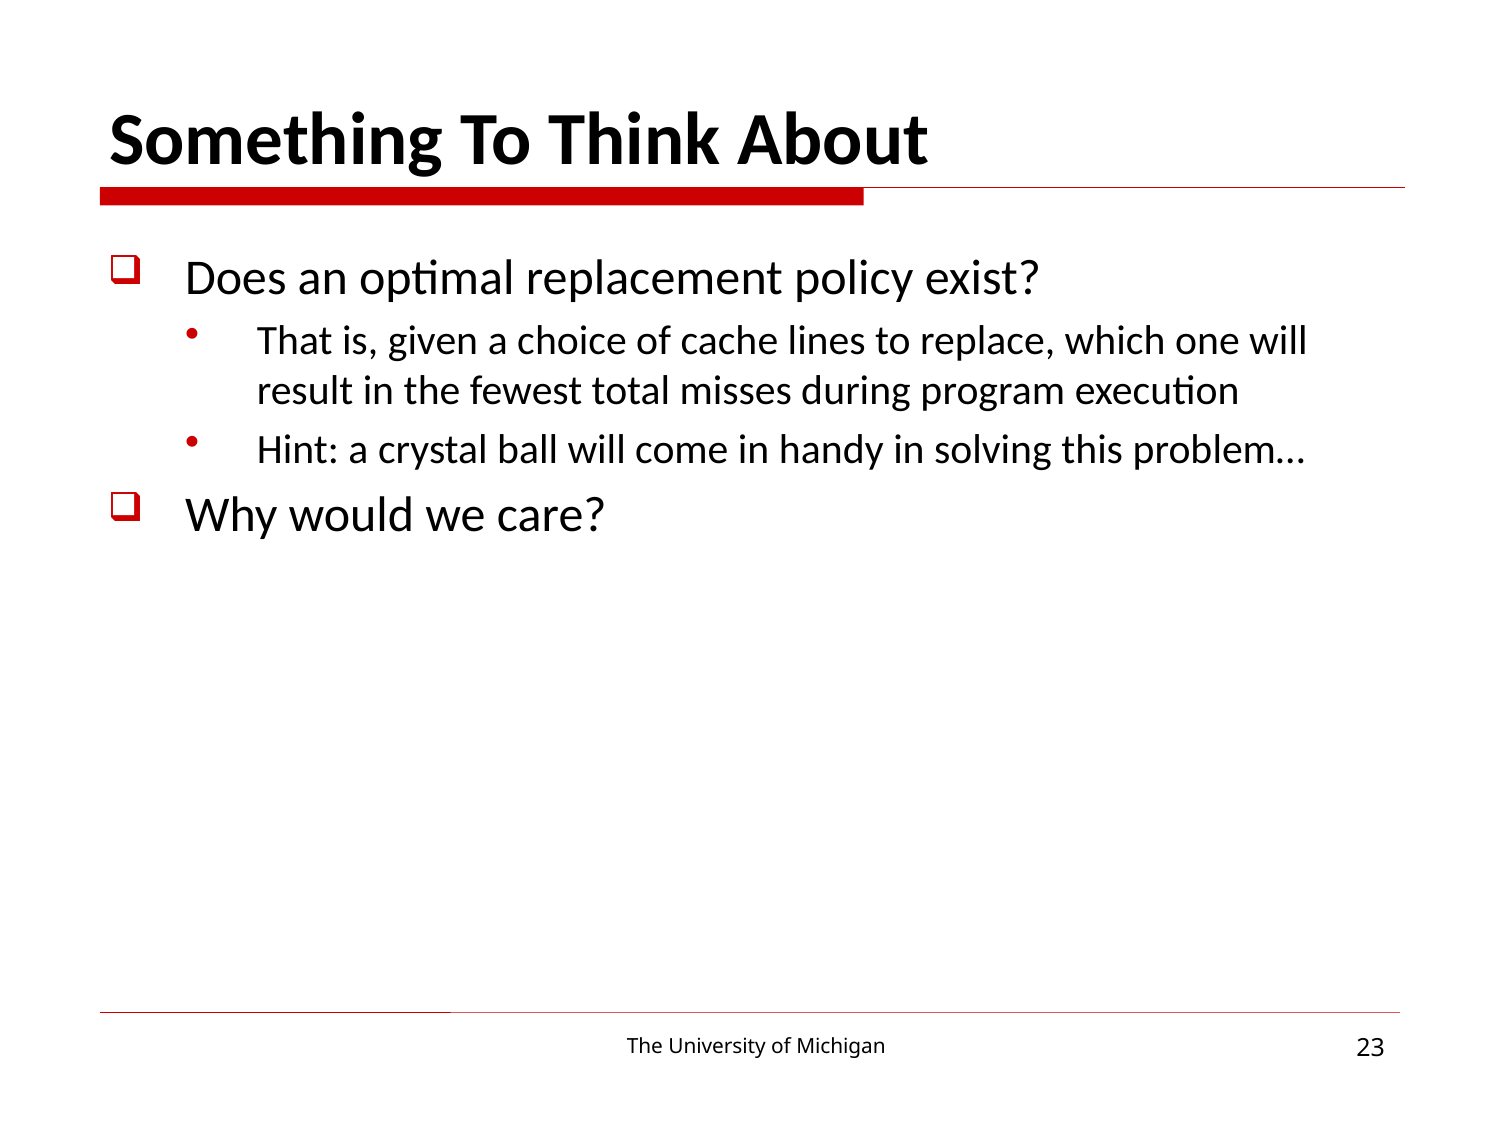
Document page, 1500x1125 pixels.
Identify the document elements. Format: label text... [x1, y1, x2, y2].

title Something To Think About [93, 49, 1407, 188]
slide_number 23 [1149, 1024, 1401, 1103]
list Does an optimal replacement policy exist? That is, given a choice of cache lines to replace, which one will result in the fewest total misses during program execution Hint: a crystal ball will come in handy in solving this problem… Why would we care? [92, 237, 1406, 988]
